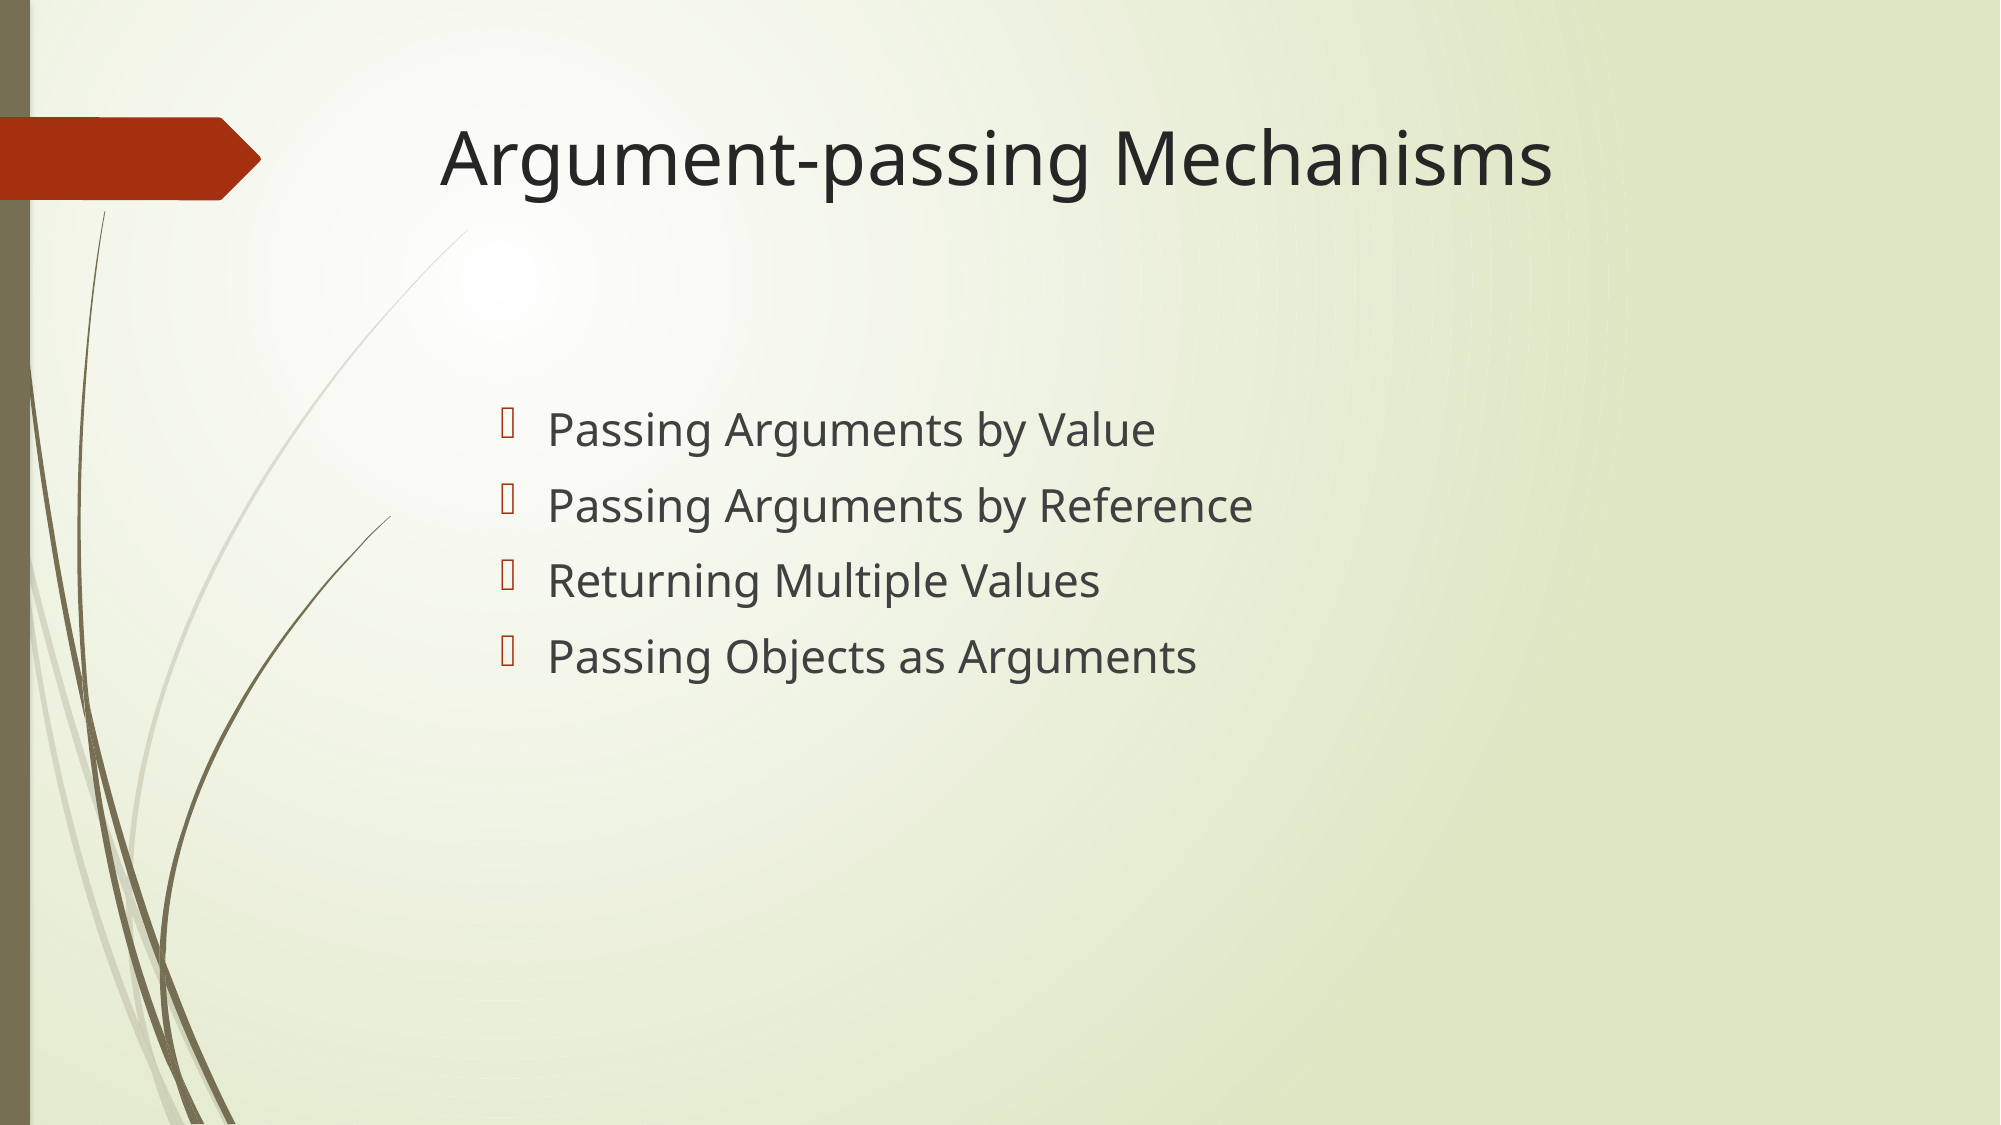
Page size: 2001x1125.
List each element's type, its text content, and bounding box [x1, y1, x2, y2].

list Passing Arguments by Value Passing Arguments by Reference Returning Multiple Values Passing Objects as Arguments [410, 392, 1872, 834]
title Argument-passing Mechanisms [425, 102, 1888, 313]
